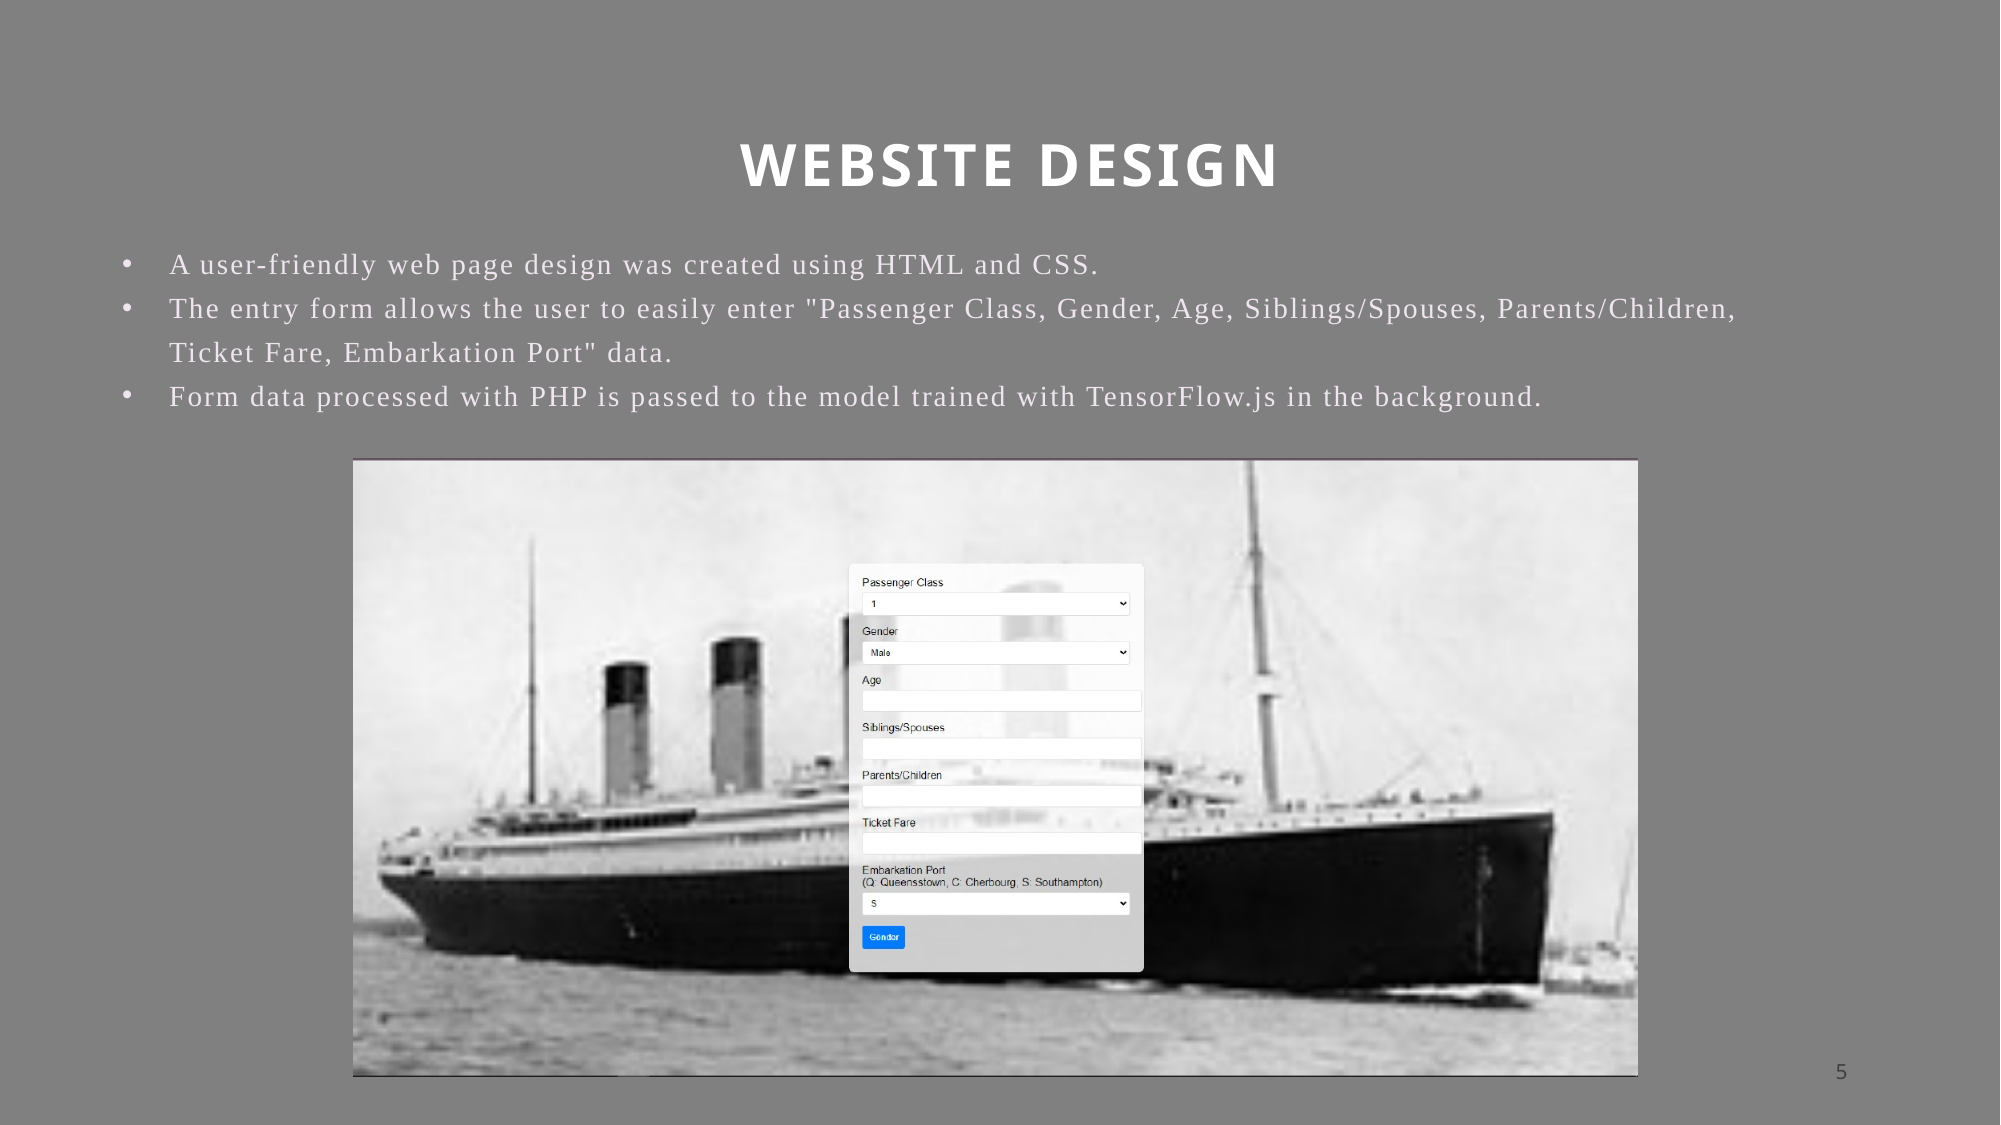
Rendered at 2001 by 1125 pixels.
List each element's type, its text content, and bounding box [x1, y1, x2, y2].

title Websıte desıgn [190, 94, 1830, 229]
subtitle A user-friendly web page design was created using HTML and CSS. The entry form allows the user to easily enter "Passenger Class, Gender, Age, Siblings/Spouses, Parents/Children, Ticket Fare, Embarkation Port" data. Form data processed with PHP is passed to the model trained with TensorFlow.js in the background. [107, 229, 1830, 493]
picture [353, 458, 1638, 1077]
slide_number 5 [1412, 1042, 1863, 1103]
